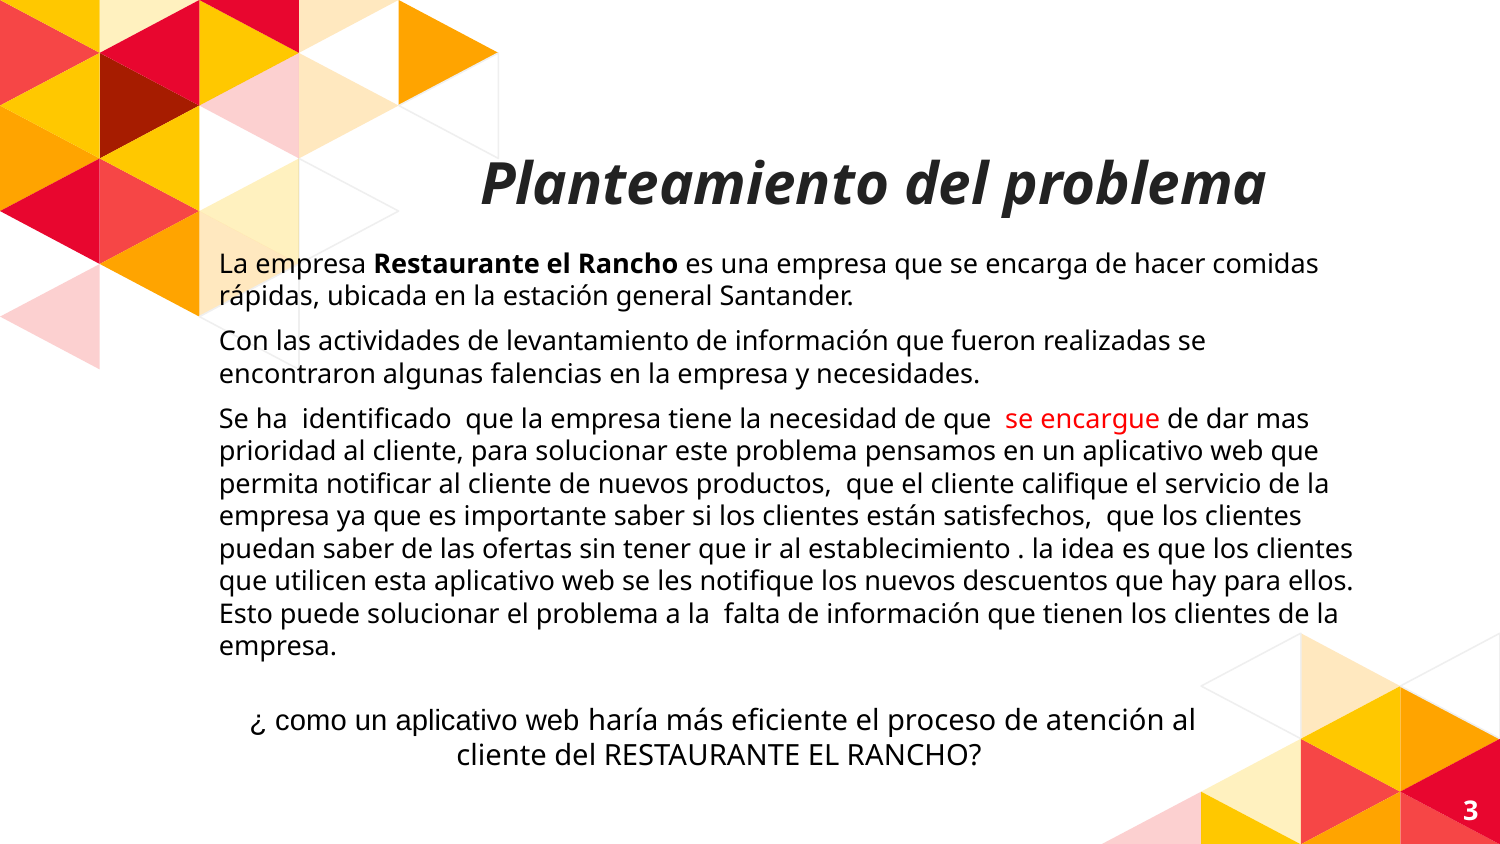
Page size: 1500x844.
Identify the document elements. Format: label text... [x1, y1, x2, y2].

title Planteamiento del problema [344, 121, 1404, 232]
list La empresa Restaurante el Rancho es una empresa que se encarga de hacer comidas rápidas, ubicada en la estación general Santander. Con las actividades de levantamiento de información que fueron realizadas se encontraron algunas falencias en la empresa y necesidades. Se ha identificado que la empresa tiene la necesidad de que se encargue de dar mas prioridad al cliente, para solucionar este problema pensamos en un aplicativo web que permita notificar al cliente de nuevos productos, que el cliente califique el servicio de la empresa ya que es importante saber si los clientes están satisfechos, que los clientes puedan saber de las ofertas sin tener que ir al establecimiento . la idea es que los clientes que utilicen esta aplicativo web se les notifique los nuevos descuentos que hay para ellos. Esto puede solucionar el problema a la falta de información que tienen los clientes de la empresa. [203, 231, 1374, 714]
text_box ¿ como un aplicativo web haría más eficiente el proceso de atención al cliente del RESTAURANTE EL RANCHO? [203, 693, 1243, 779]
slide_number 3 [1403, 779, 1494, 844]
